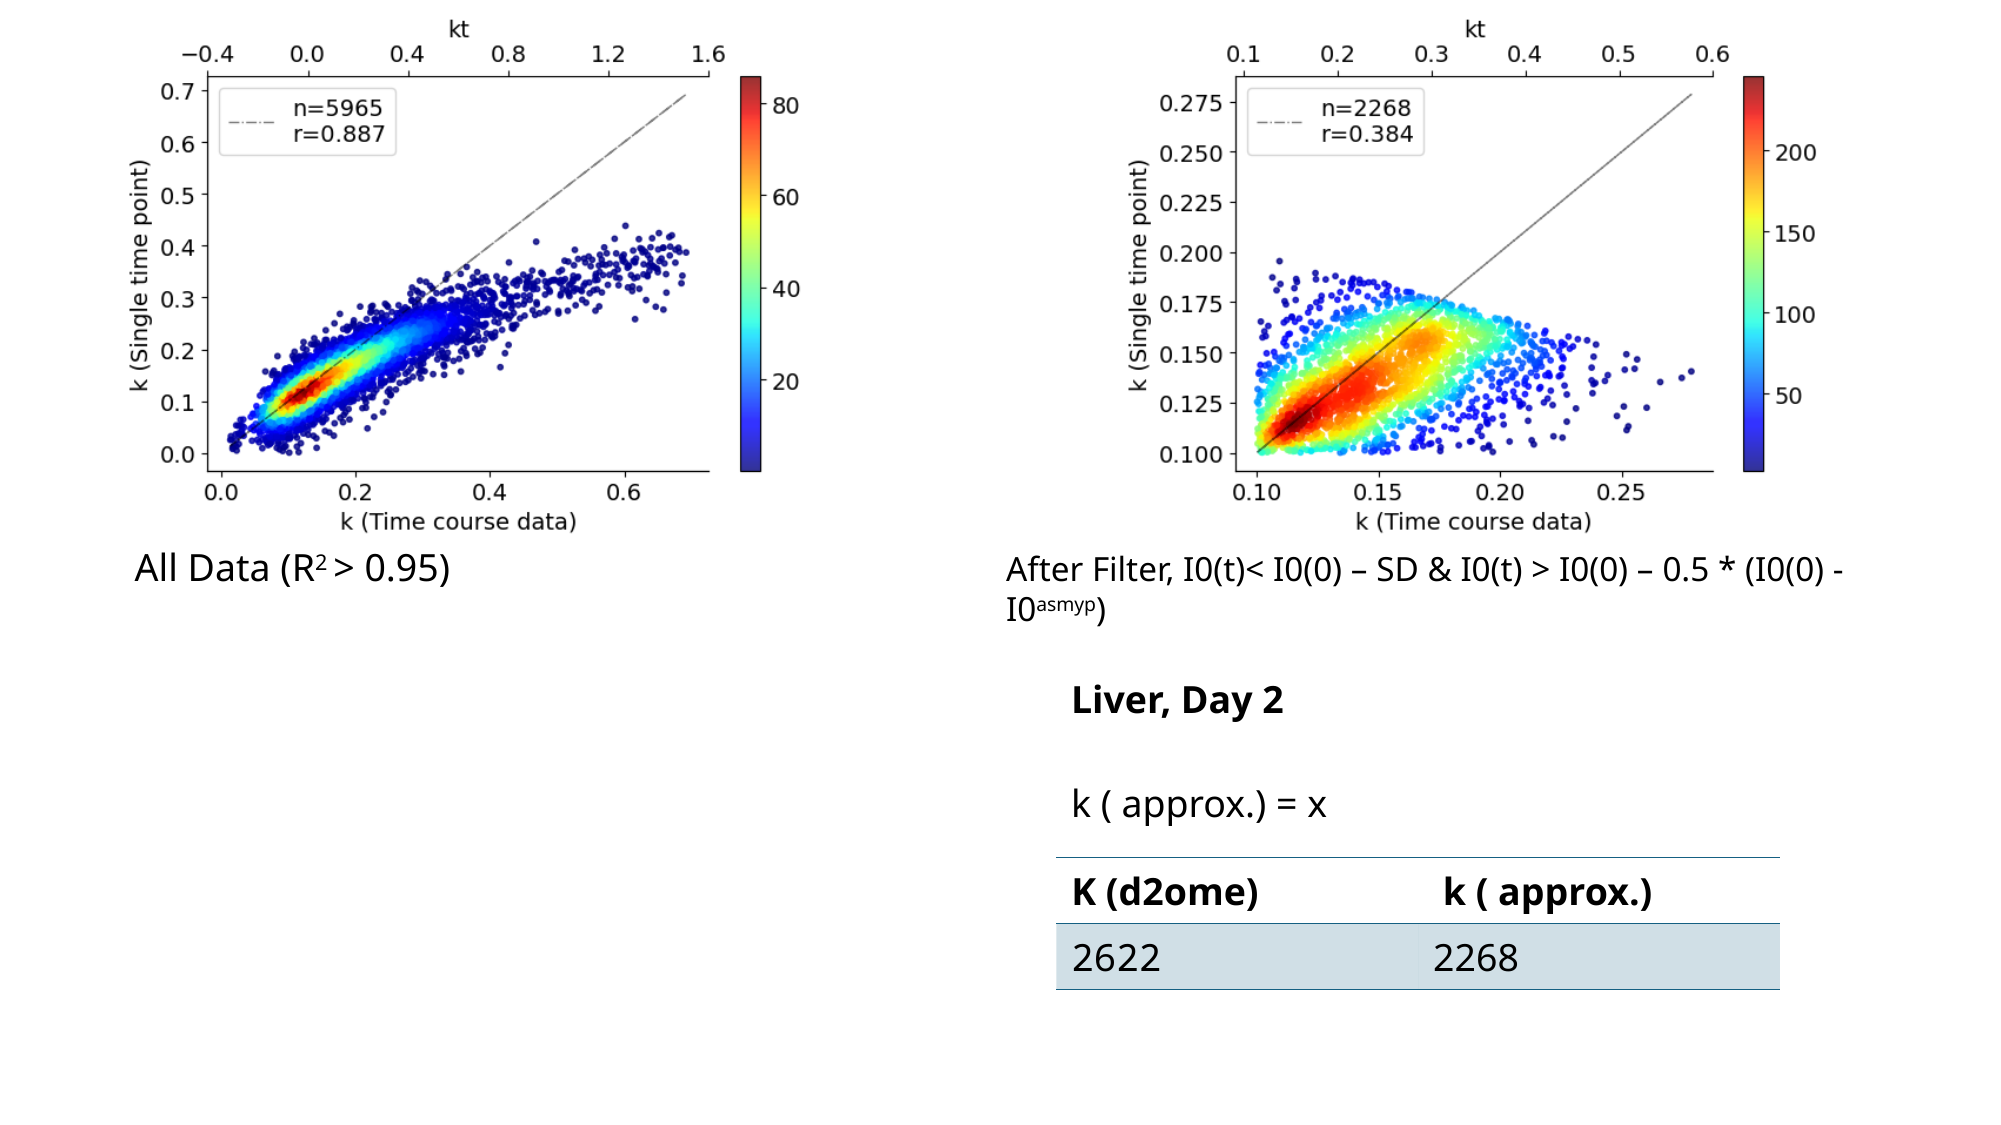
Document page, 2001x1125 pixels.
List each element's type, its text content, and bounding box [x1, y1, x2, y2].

text_box All Data (R2 > 0.95) [119, 536, 1117, 597]
text_box k ( approx.) = x [1056, 772, 2000, 832]
table_cell 2268 [1418, 924, 1780, 989]
table_header K (d2ome) [1056, 858, 1418, 923]
picture [119, 7, 813, 546]
picture [1117, 7, 1830, 546]
table_header k ( approx.) [1418, 858, 1780, 923]
table_cell 2622 [1056, 924, 1418, 989]
text_box After Filter, I0(t)< I0(0) – SD & I0(t) > I0(0) – 0.5 * (I0(0) - I0asmyp) [991, 541, 1956, 636]
text_box Liver, Day 2 [1056, 668, 2000, 729]
